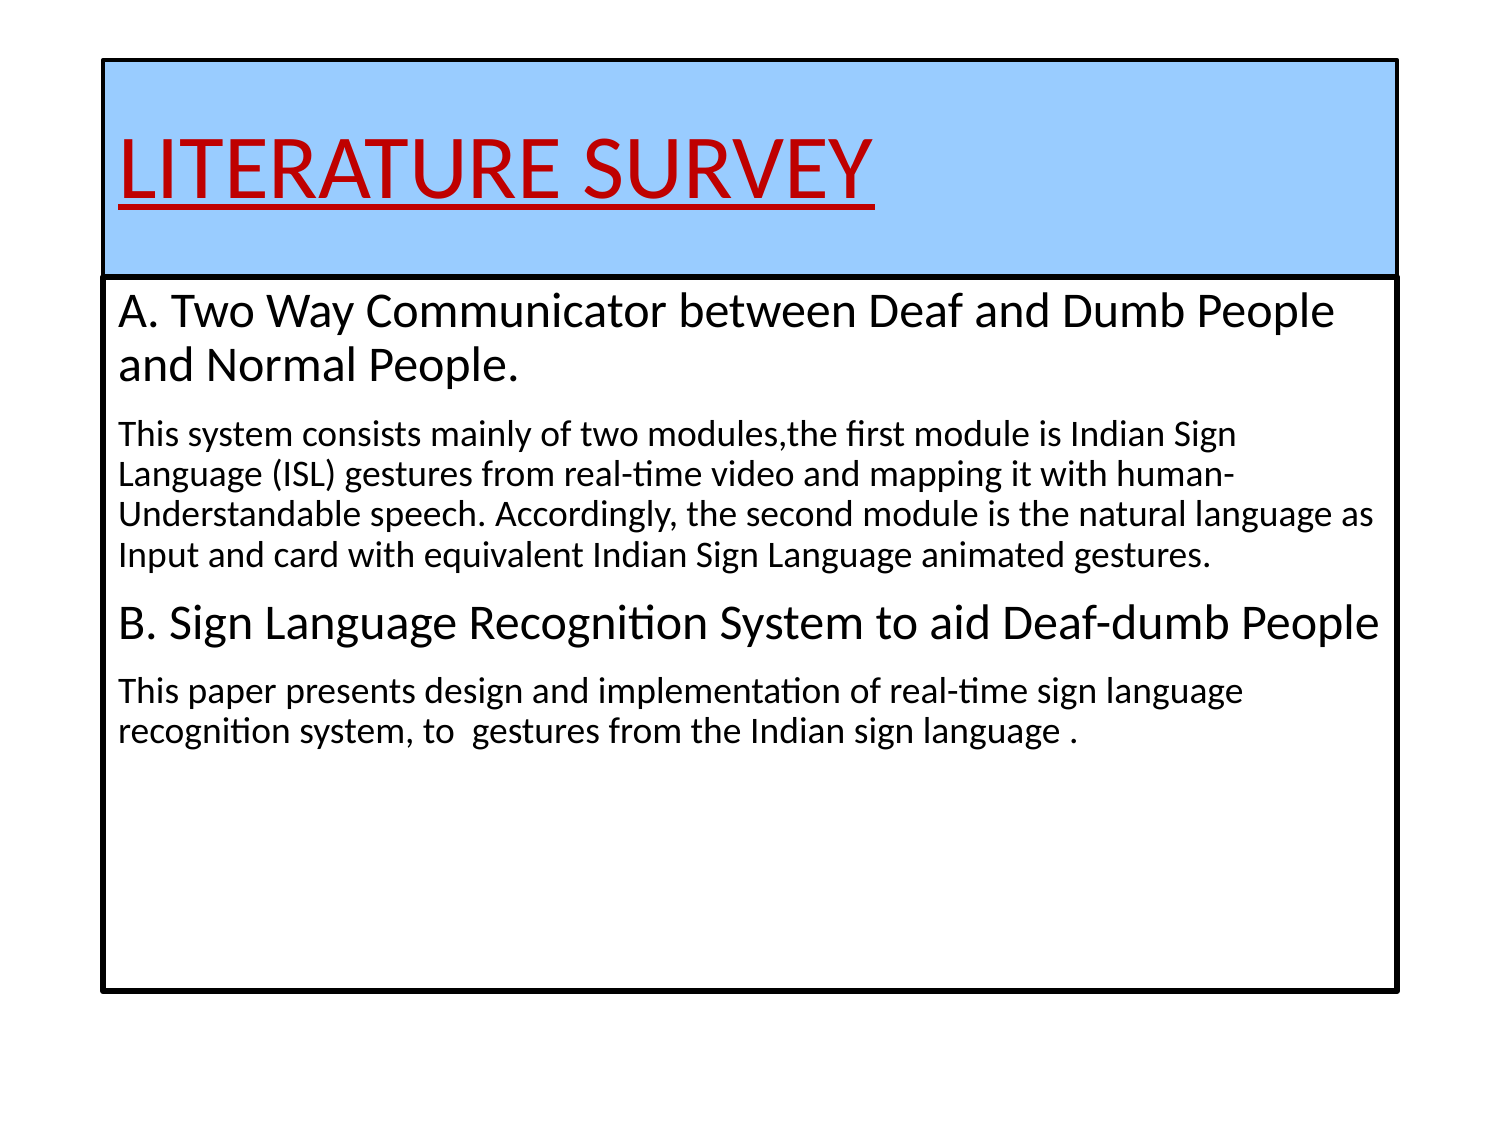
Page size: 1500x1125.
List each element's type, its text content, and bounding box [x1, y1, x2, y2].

list A. Two Way Communicator between Deaf and Dumb People and Normal People. This system consists mainly of two modules,the first module is Indian Sign Language (ISL) gestures from real-time video and mapping it with human-Understandable speech. Accordingly, the second module is the natural language as Input and card with equivalent Indian Sign Language animated gestures. B. Sign Language Recognition System to aid Deaf-dumb People This paper presents design and implementation of real-time sign language recognition system, to gestures from the Indian sign language . [103, 277, 1397, 992]
title LITERATURE SURVEY [103, 59, 1397, 277]
